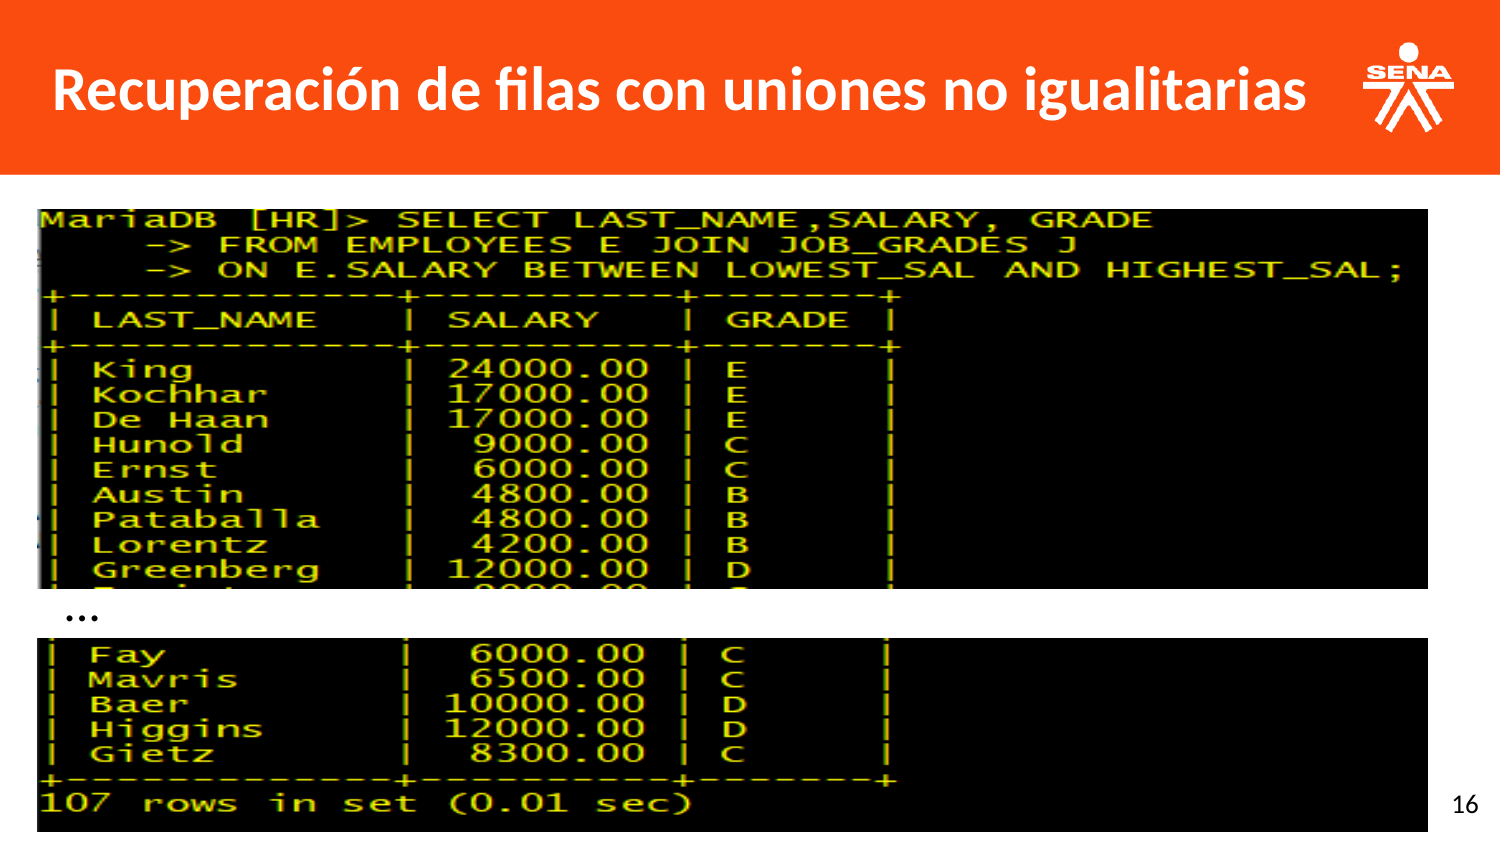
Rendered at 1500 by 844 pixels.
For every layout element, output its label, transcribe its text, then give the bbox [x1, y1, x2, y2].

slide_number ‹#› [1403, 779, 1494, 844]
picture [0, 0, 1500, 844]
text_box Recuperación de filas con uniones no igualitarias [37, 40, 1328, 147]
